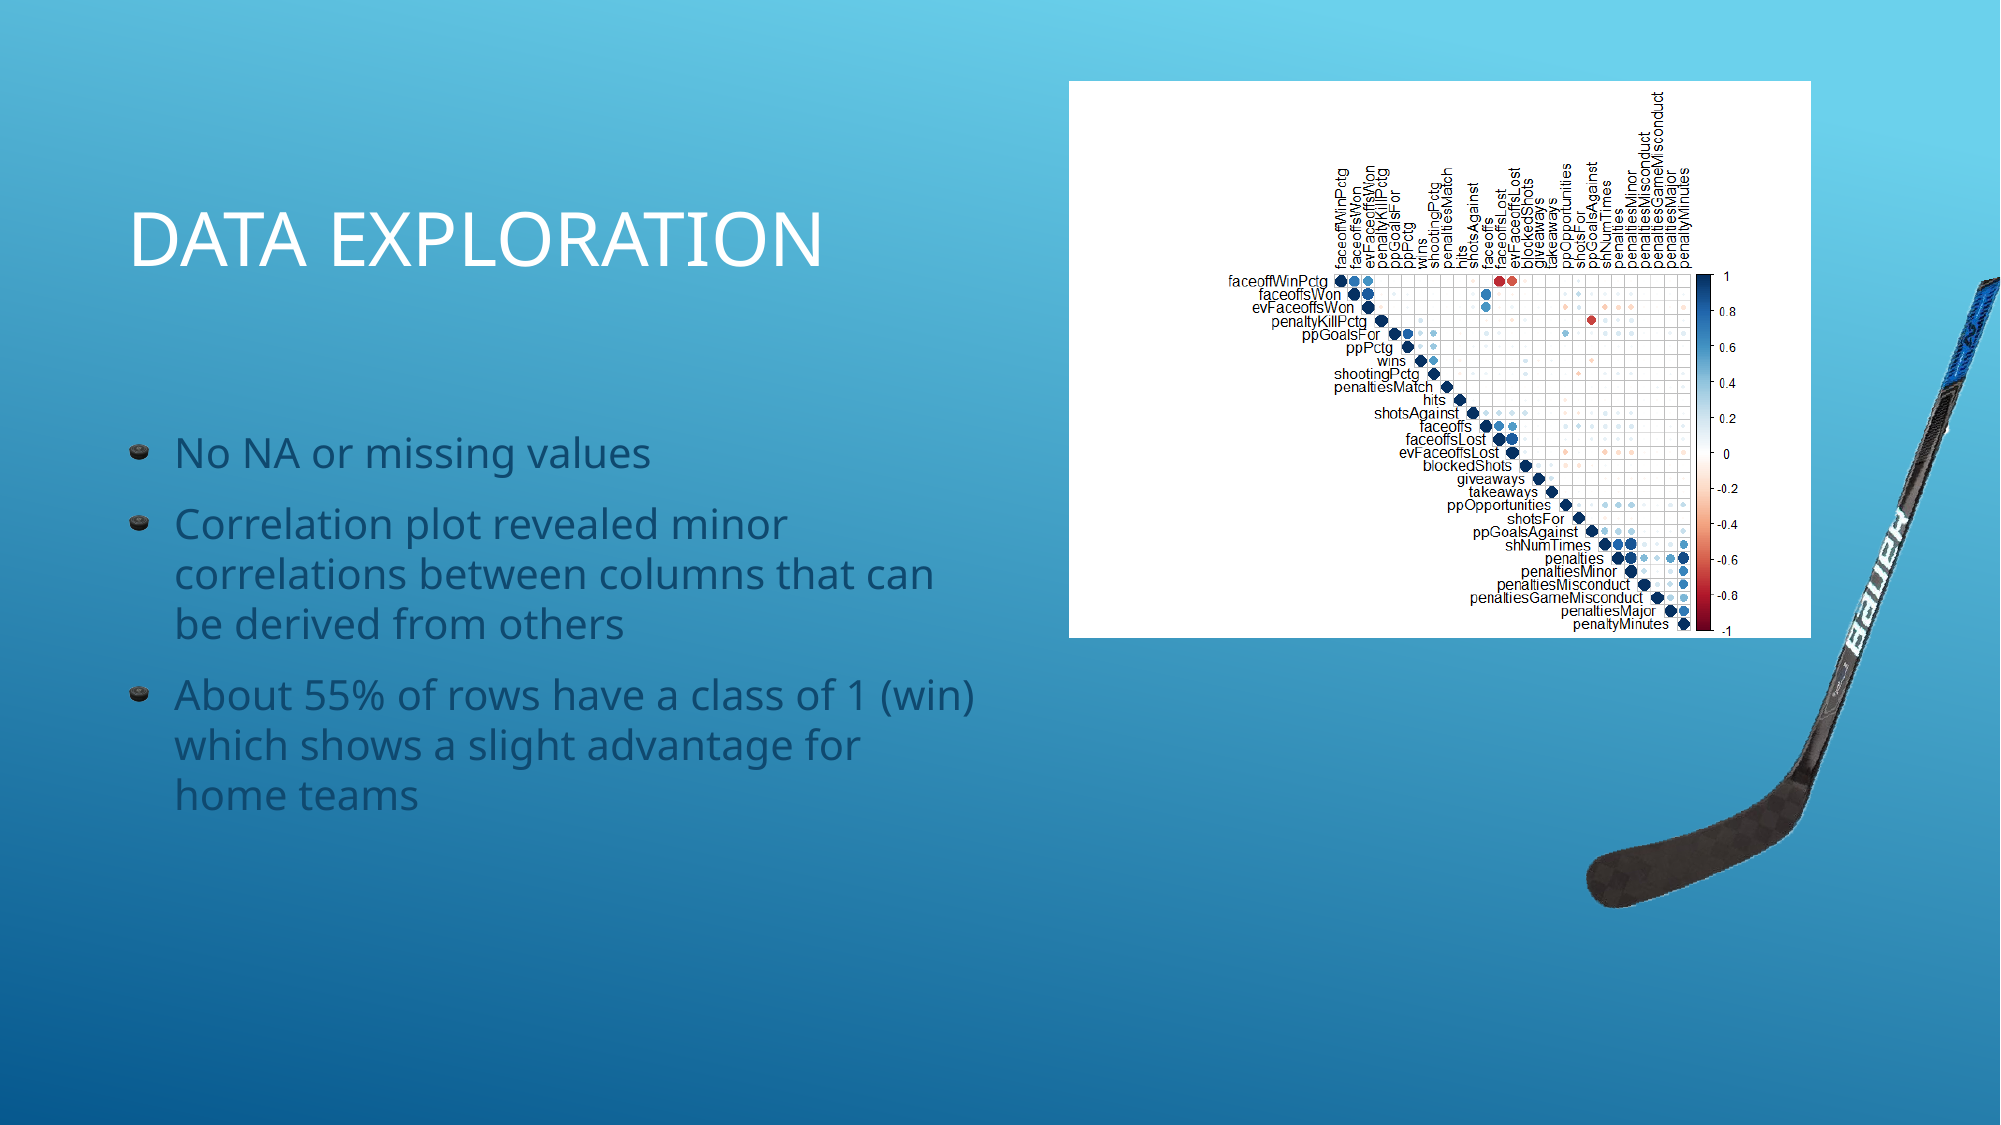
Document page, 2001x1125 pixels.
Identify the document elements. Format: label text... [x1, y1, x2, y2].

picture [127, 682, 151, 706]
list No NA or missing values Correlation plot revealed minor correlations between columns that can be derived from others About 55% of rows have a class of 1 (win) which shows a slight advantage for home teams [112, 419, 1000, 1013]
picture [1069, 81, 2001, 916]
title Data Exploration [112, 112, 1069, 360]
picture [127, 440, 151, 464]
picture [127, 511, 151, 535]
